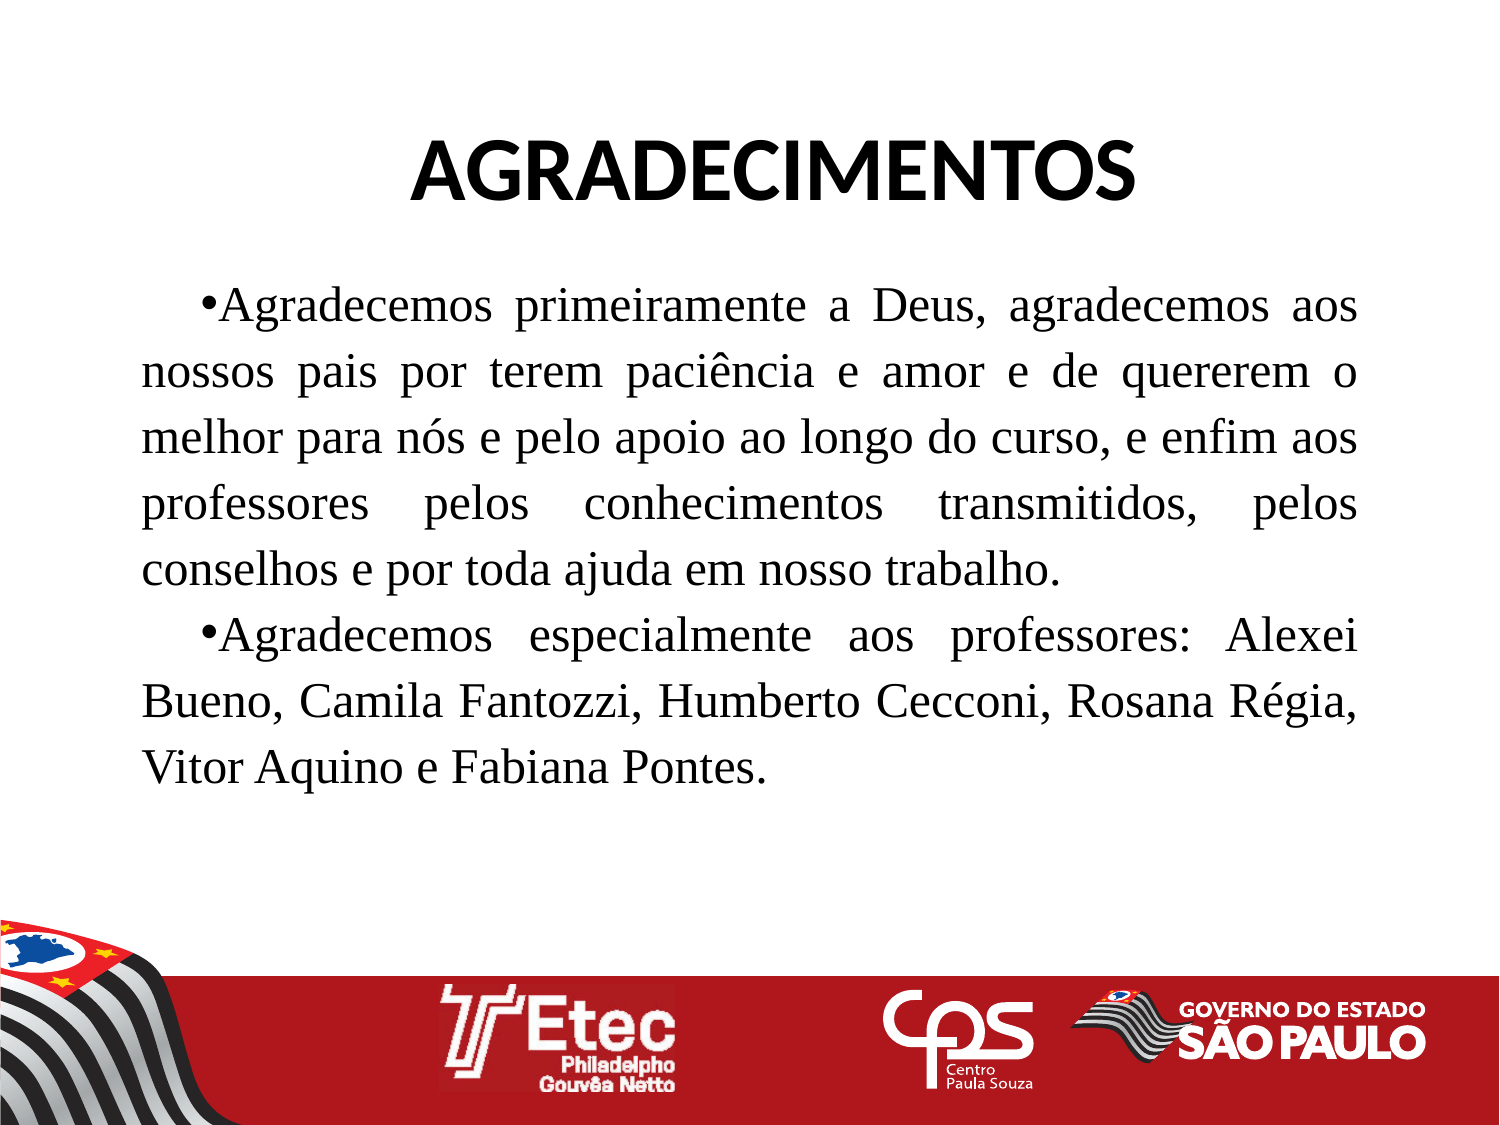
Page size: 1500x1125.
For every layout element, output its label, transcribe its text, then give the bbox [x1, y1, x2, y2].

text_box AGRADECIMENTOS [99, 70, 1450, 258]
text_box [438, 983, 676, 1093]
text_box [0, 919, 1500, 1125]
text_box Agradecemos primeiramente a Deus, agradecemos aos nossos pais por terem paciência e amor e de quererem o melhor para nós e pelo apoio ao longo do curso, e enfim aos professores pelos conhecimentos transmitidos, pelos conselhos e por toda ajuda em nosso trabalho. Agradecemos especialmente aos professores: Alexei Bueno, Camila Fantozzi, Humberto Cecconi, Rosana Régia, Vitor Aquino e Fabiana Pontes. [126, 258, 1375, 891]
